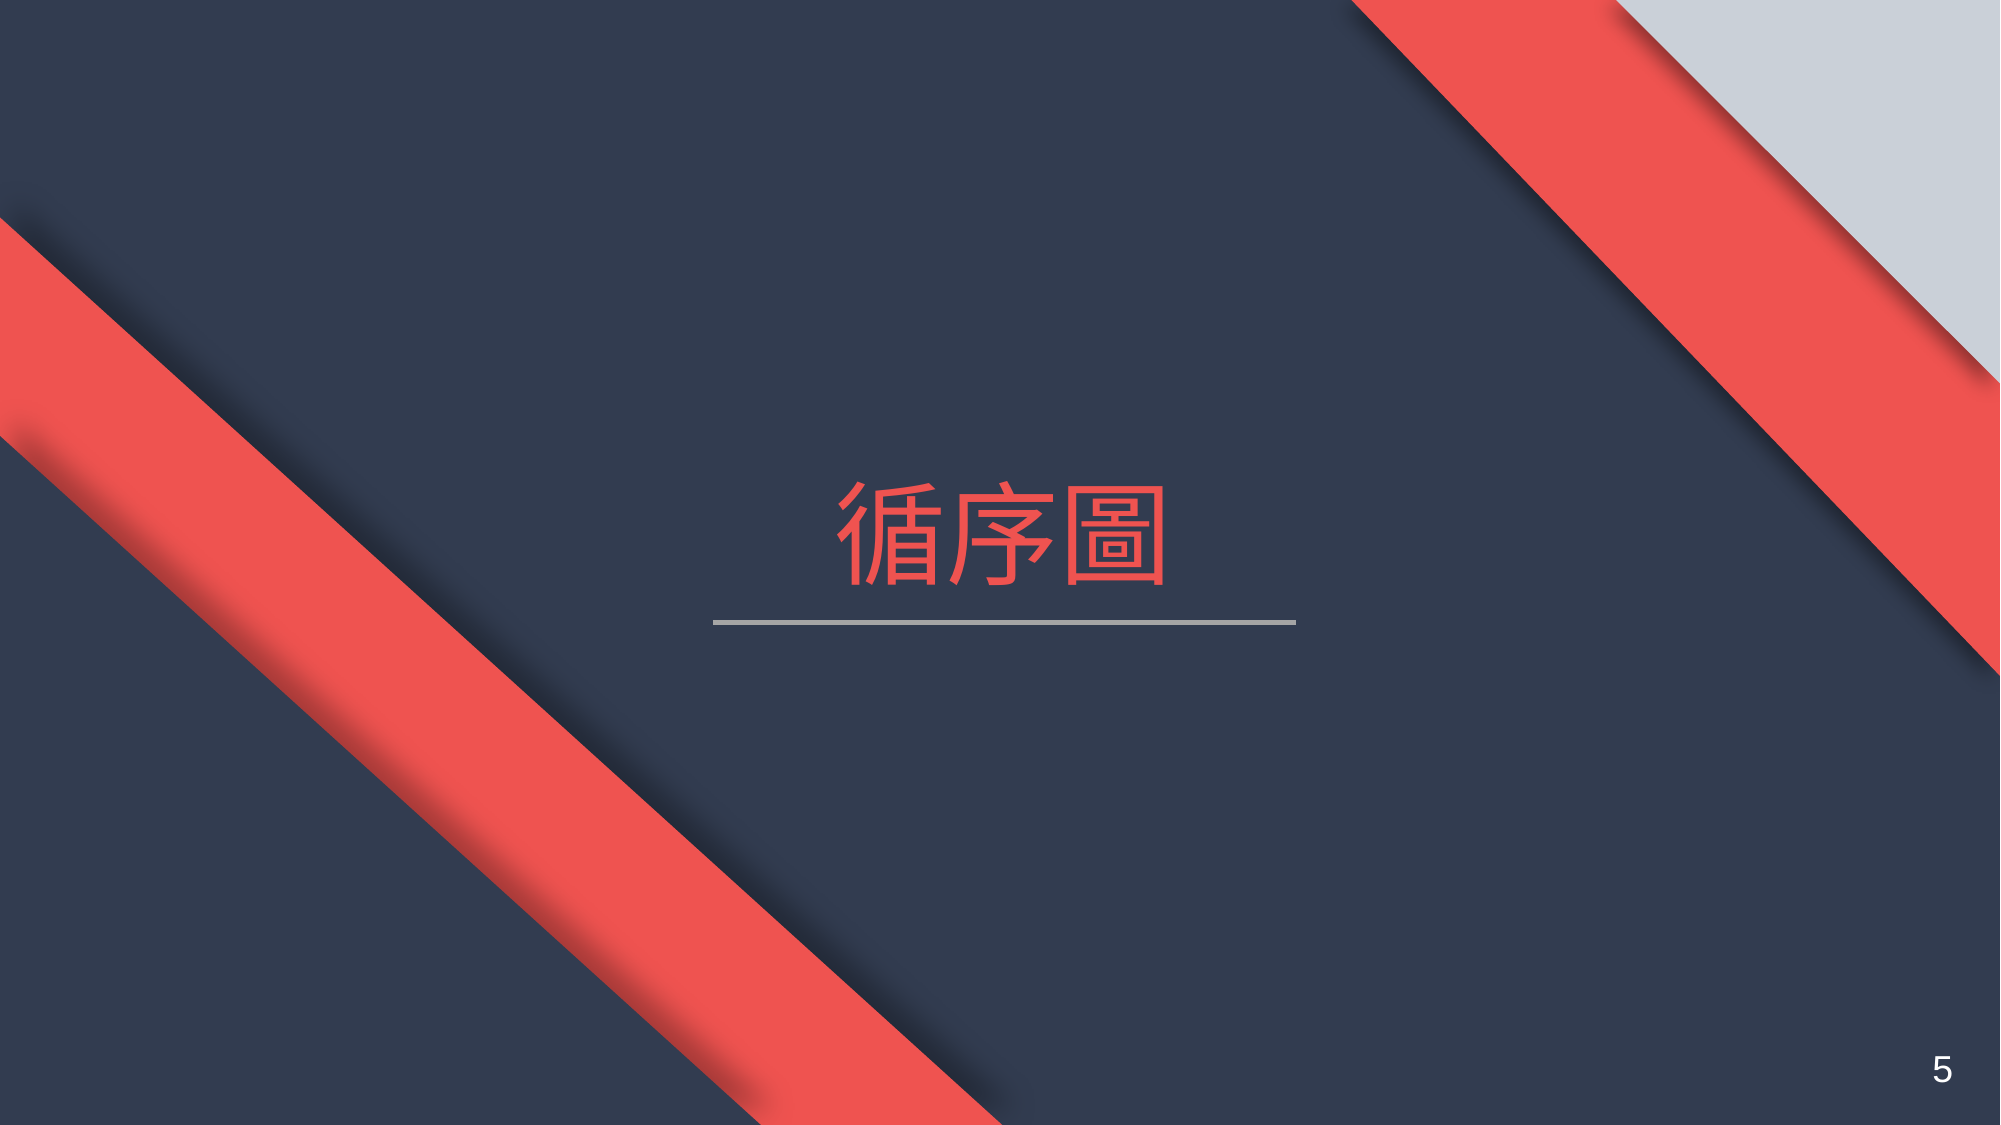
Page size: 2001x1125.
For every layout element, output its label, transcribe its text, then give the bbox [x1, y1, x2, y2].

text_box 循序圖 [711, 456, 1294, 606]
text_box [1614, 0, 2000, 385]
text_box [0, 434, 763, 1125]
text_box [0, 216, 1004, 1125]
text_box [1349, 0, 2000, 678]
text_box 5 [1917, 1037, 1969, 1098]
